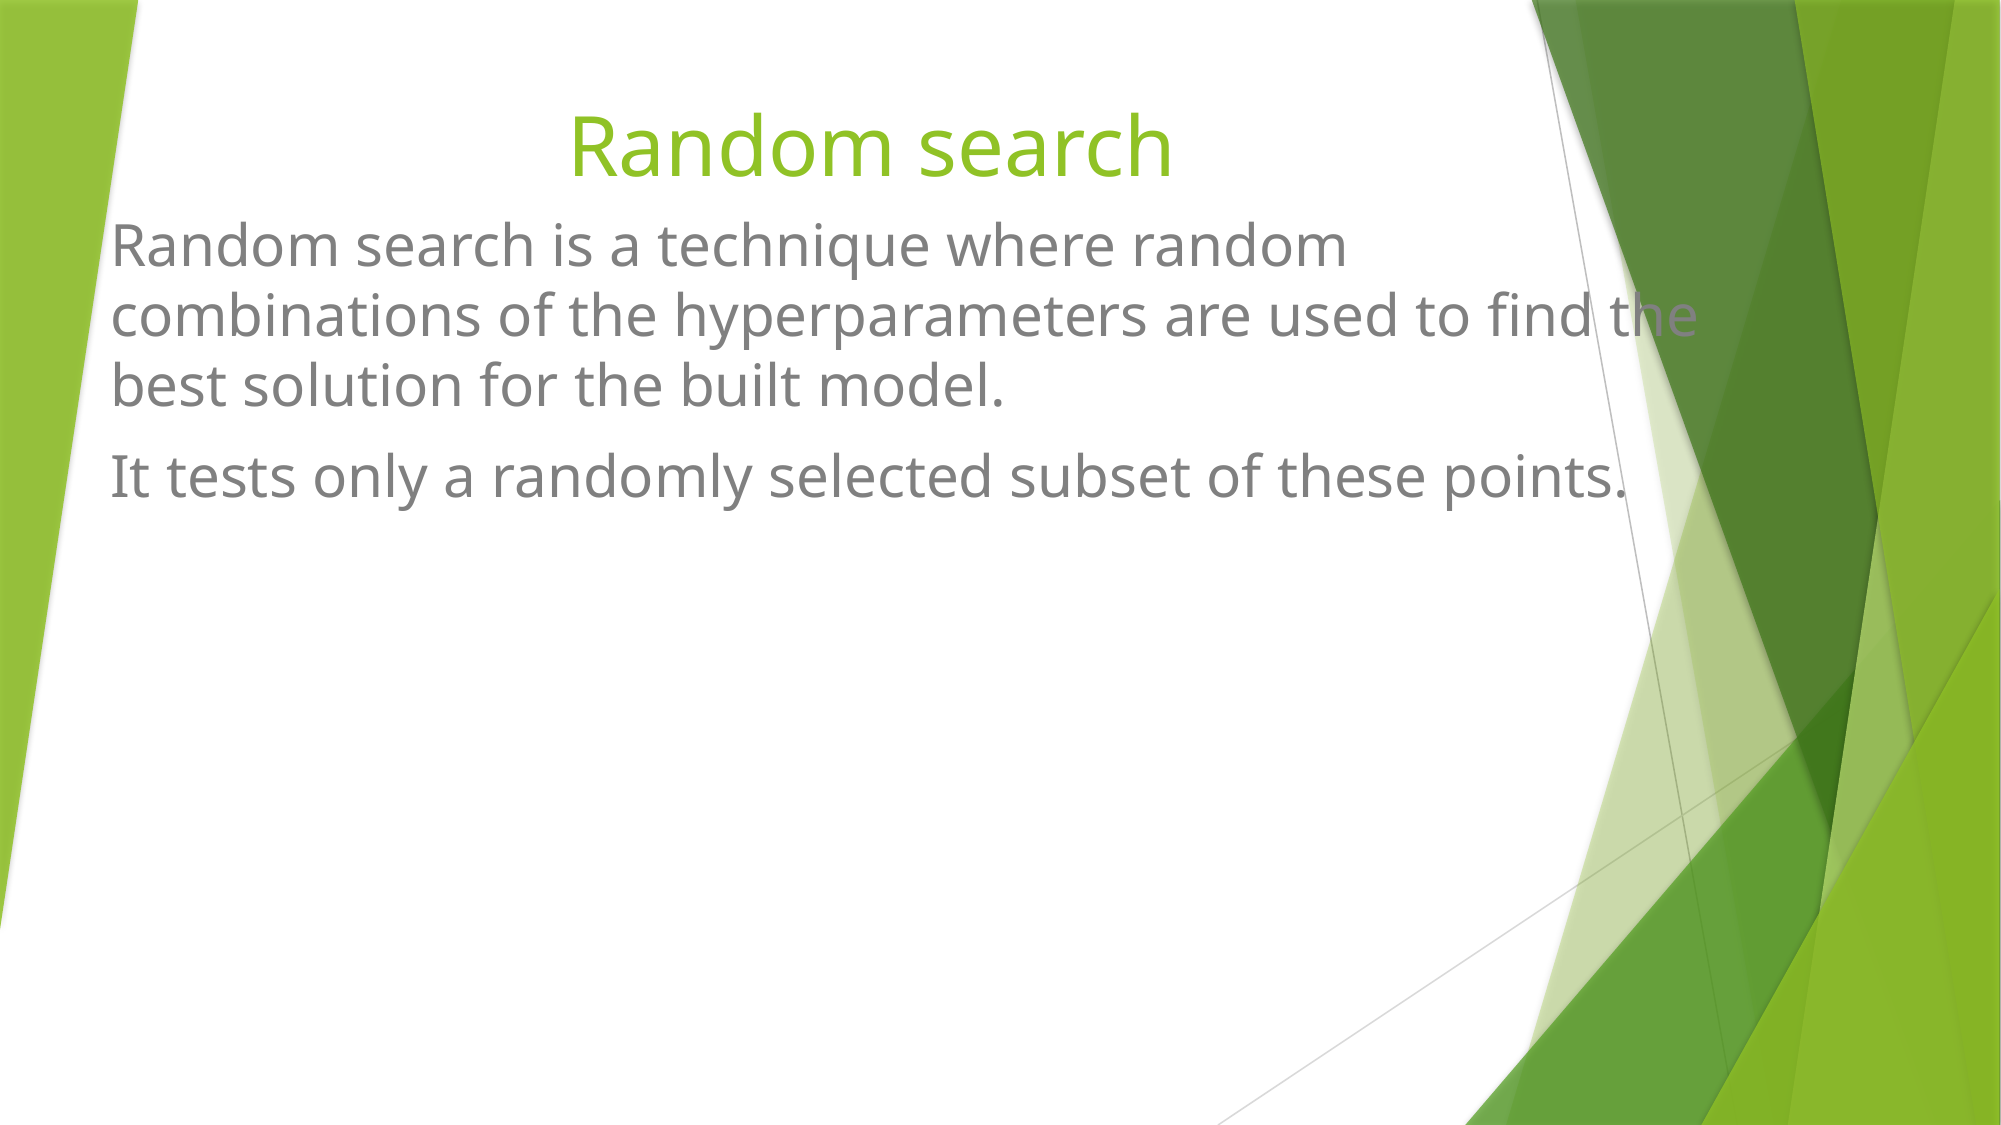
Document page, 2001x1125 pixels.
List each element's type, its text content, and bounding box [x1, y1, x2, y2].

title Random search [234, 33, 1509, 200]
subtitle Random search is a technique where random combinations of the hyperparameters are used to find the best solution for the built model. It tests only a randomly selected subset of these points. [95, 200, 1746, 1078]
